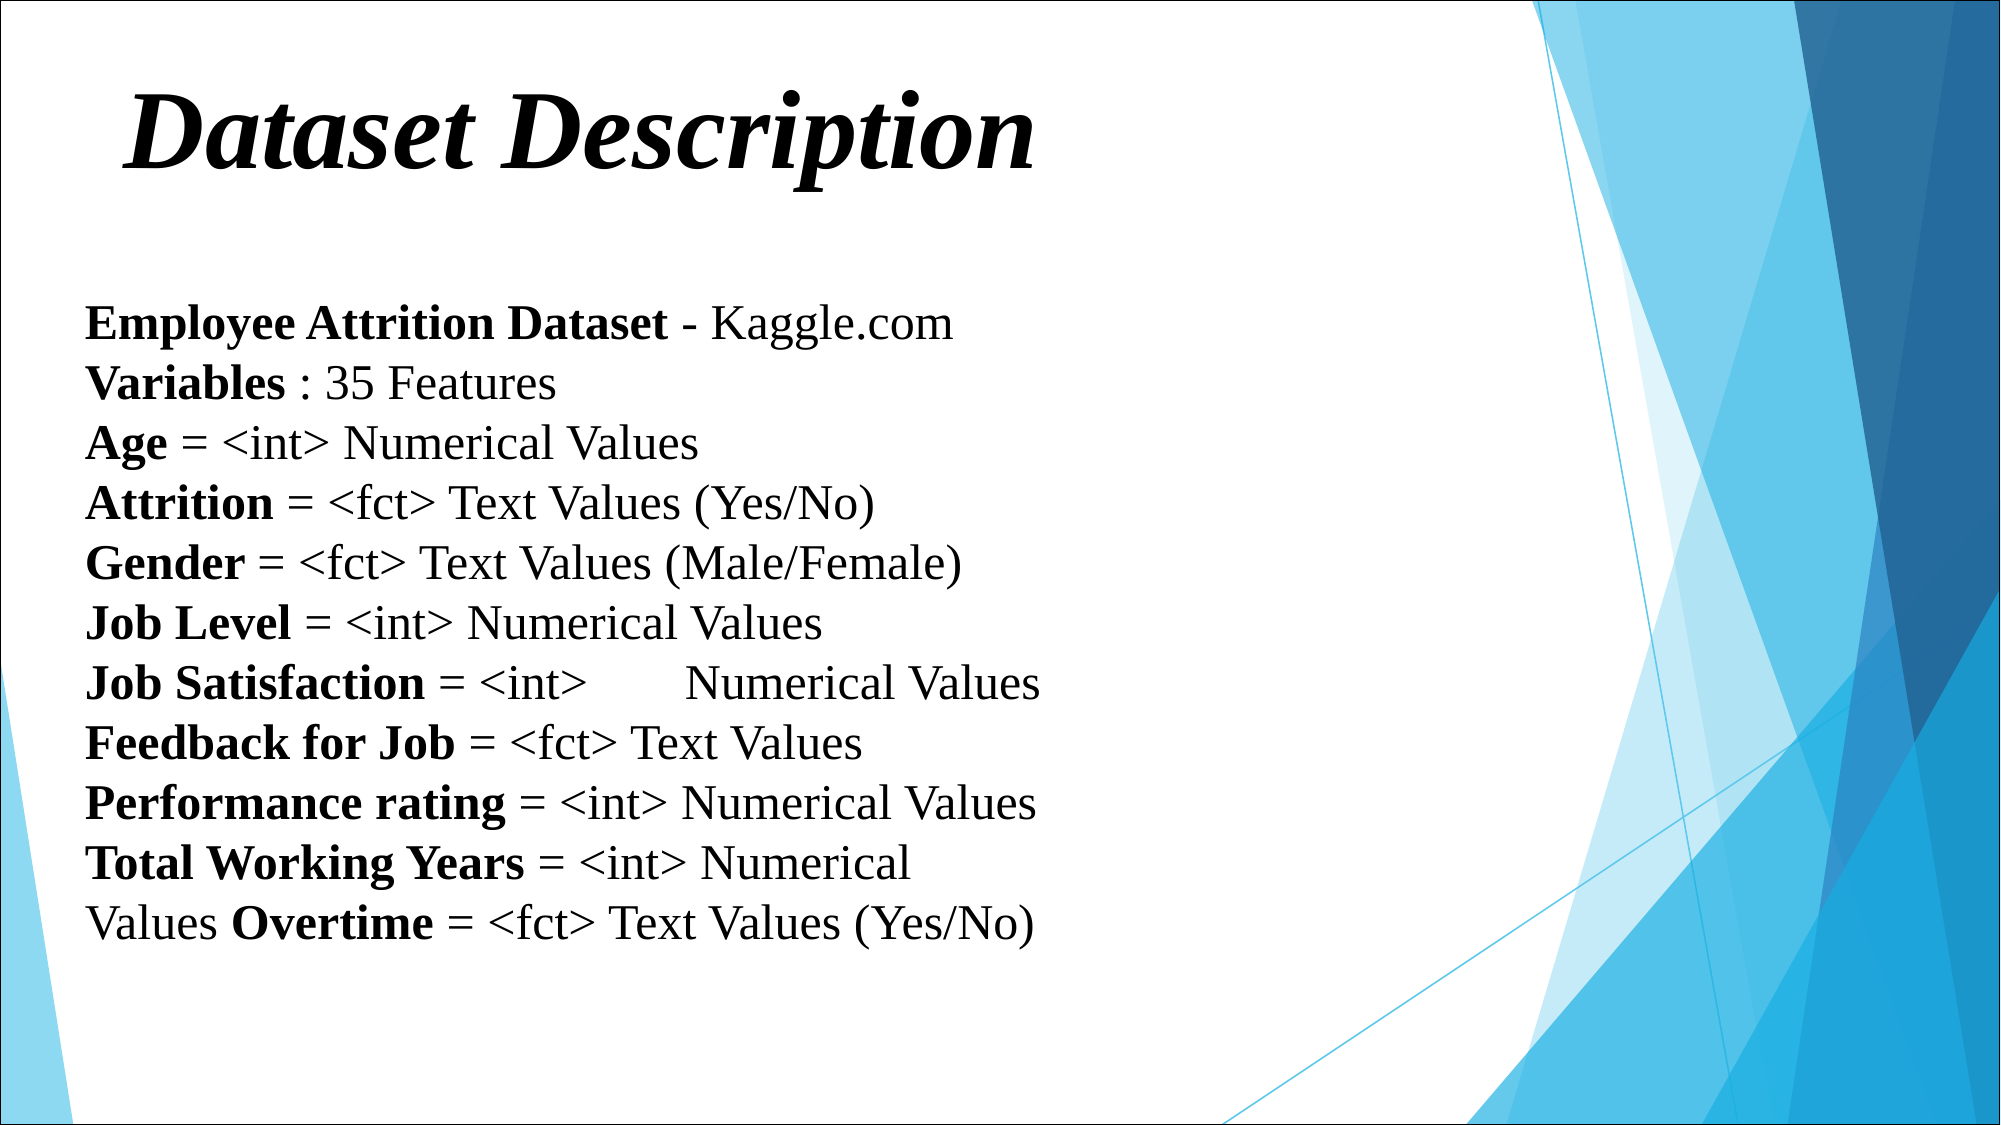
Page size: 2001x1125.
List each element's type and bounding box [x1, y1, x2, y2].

text_box [0, 0, 2000, 1125]
